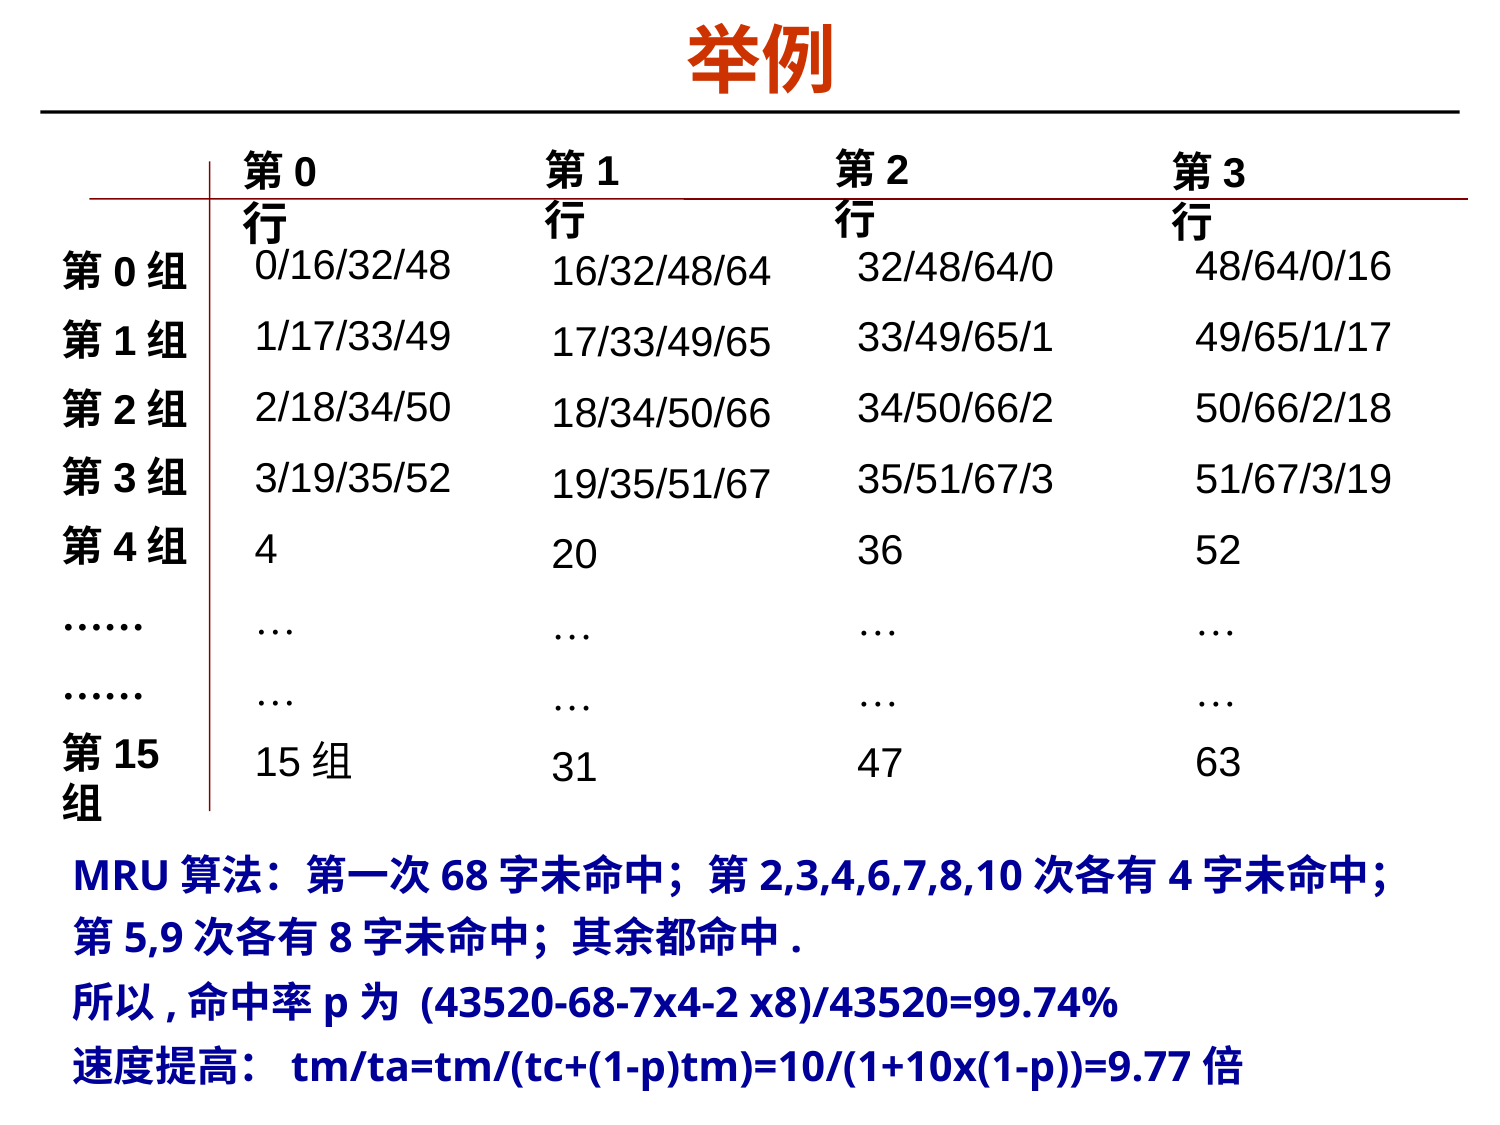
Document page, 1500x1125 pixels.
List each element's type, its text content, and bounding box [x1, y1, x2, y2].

text_box 16/32/48/64 17/33/49/65 18/34/50/66 19/35/51/67 20 … … 31 [536, 236, 788, 798]
text_box 第1 行 [529, 136, 697, 251]
text_box 第0 行 [227, 137, 386, 258]
title 举例 [38, 20, 1485, 109]
text_box 第3 行 [1156, 137, 1319, 253]
text_box 48/64/0/16 49/65/1/17 50/66/2/18 51/67/3/19 52 … … 63 [1180, 231, 1441, 793]
text_box 0/16/32/48 1/17/33/49 2/18/34/50 3/19/35/52 4 … … 15组 [239, 230, 483, 792]
text_box 第0组 第1组 第2组 第3组 第4组 …… …… 第15组 [46, 237, 221, 834]
text_box 第2 行 [819, 135, 976, 250]
text_box 32/48/64/0 33/49/65/1 34/50/66/2 35/51/67/3 36 … … 47 [842, 232, 1112, 793]
text_box MRU算法：第一次68字未命中；第2,3,4,6,7,8,10次各有4字未命中；第5,9次各有8字未命中；其余都命中. 所以,命中率p为 (43520-68-7x4-2 x8)/43520=99.74% 速度提高：tm/ta=tm/(tc+(1-p)tm)=10/(1+10x(1-p))=9.77倍 [57, 828, 1394, 1098]
